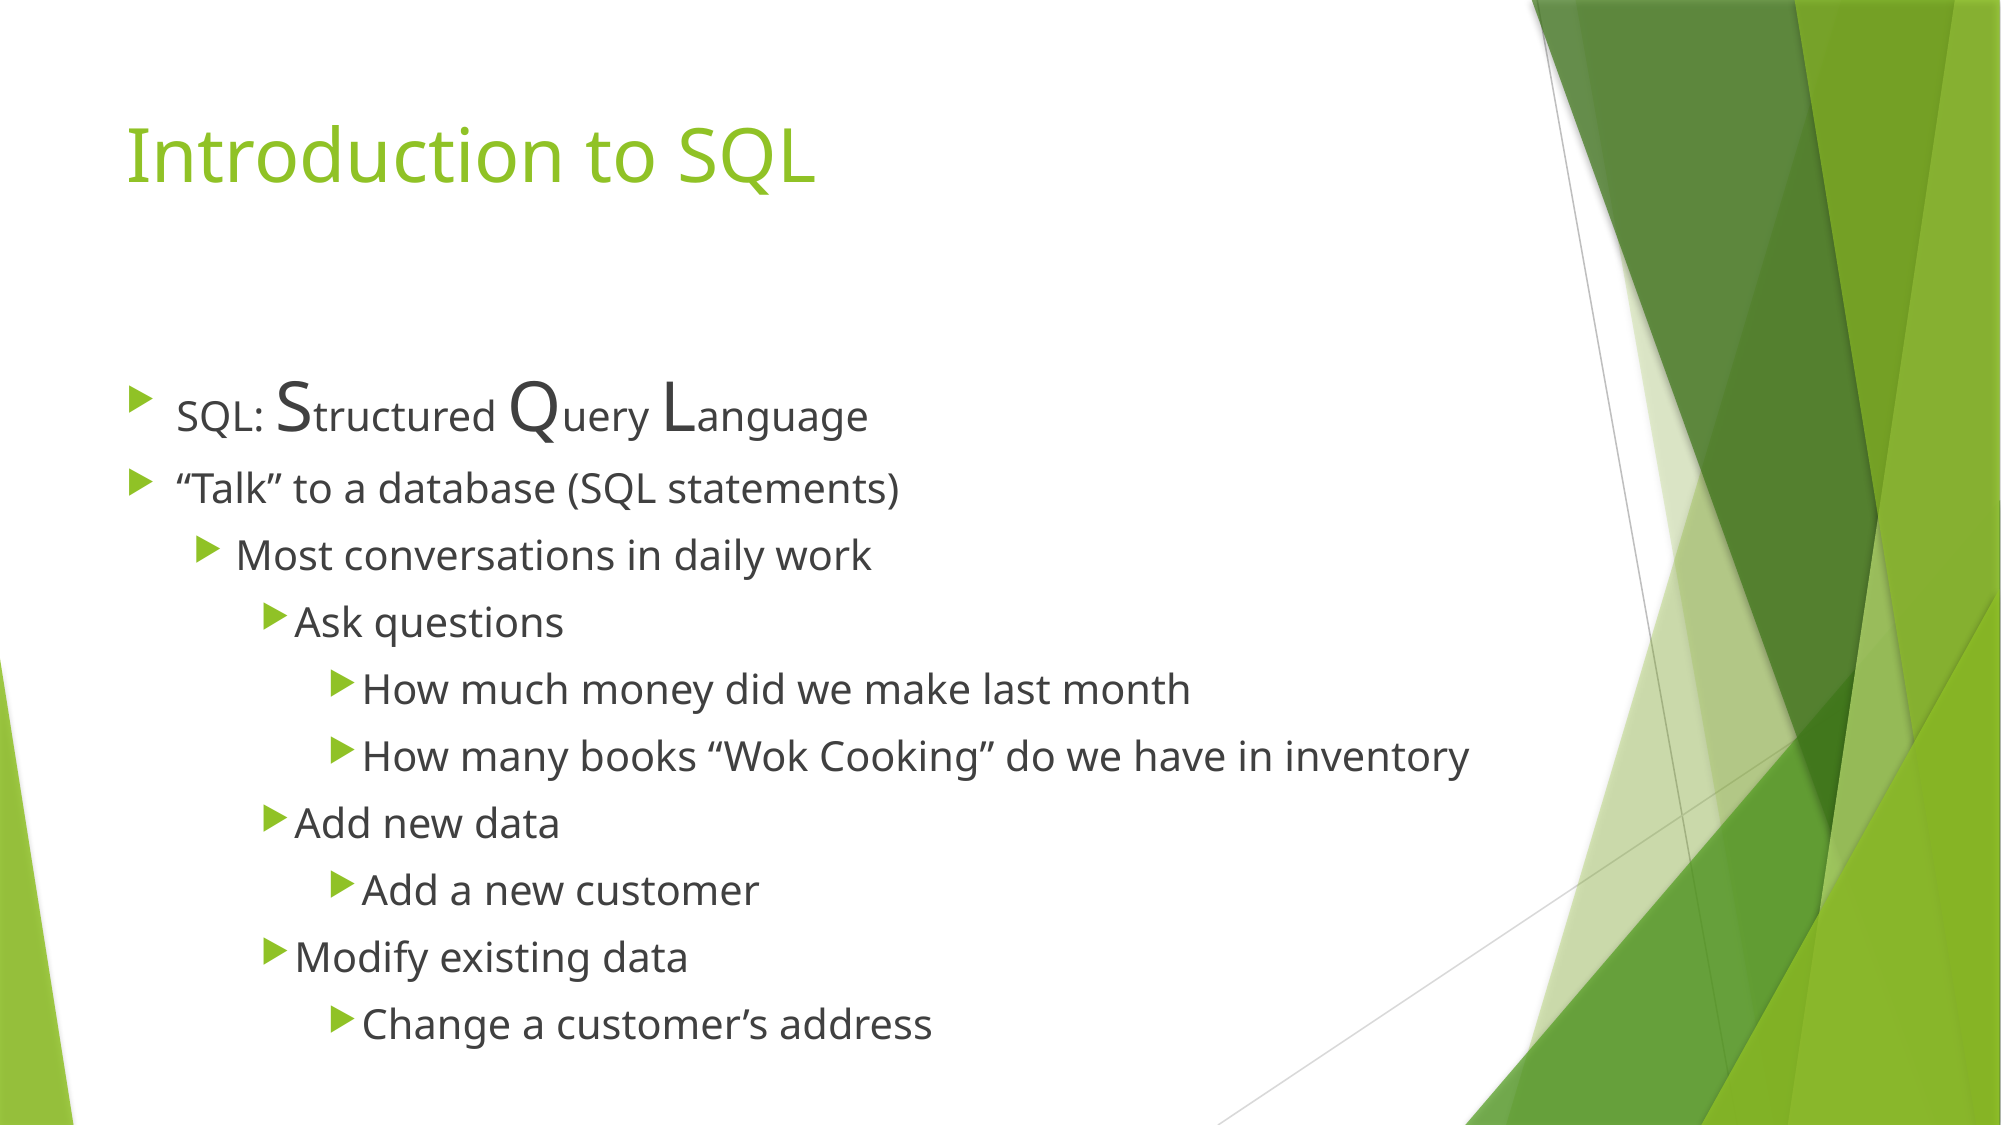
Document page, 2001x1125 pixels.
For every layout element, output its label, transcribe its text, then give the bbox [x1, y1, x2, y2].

list SQL: Structured Query Language “Talk” to a database (SQL statements) Most conversations in daily work Ask questions How much money did we make last month How many books “Wok Cooking” do we have in inventory Add new data Add a new customer Modify existing data Change a customer’s address [111, 354, 1522, 1072]
title Introduction to SQL [111, 99, 1522, 317]
